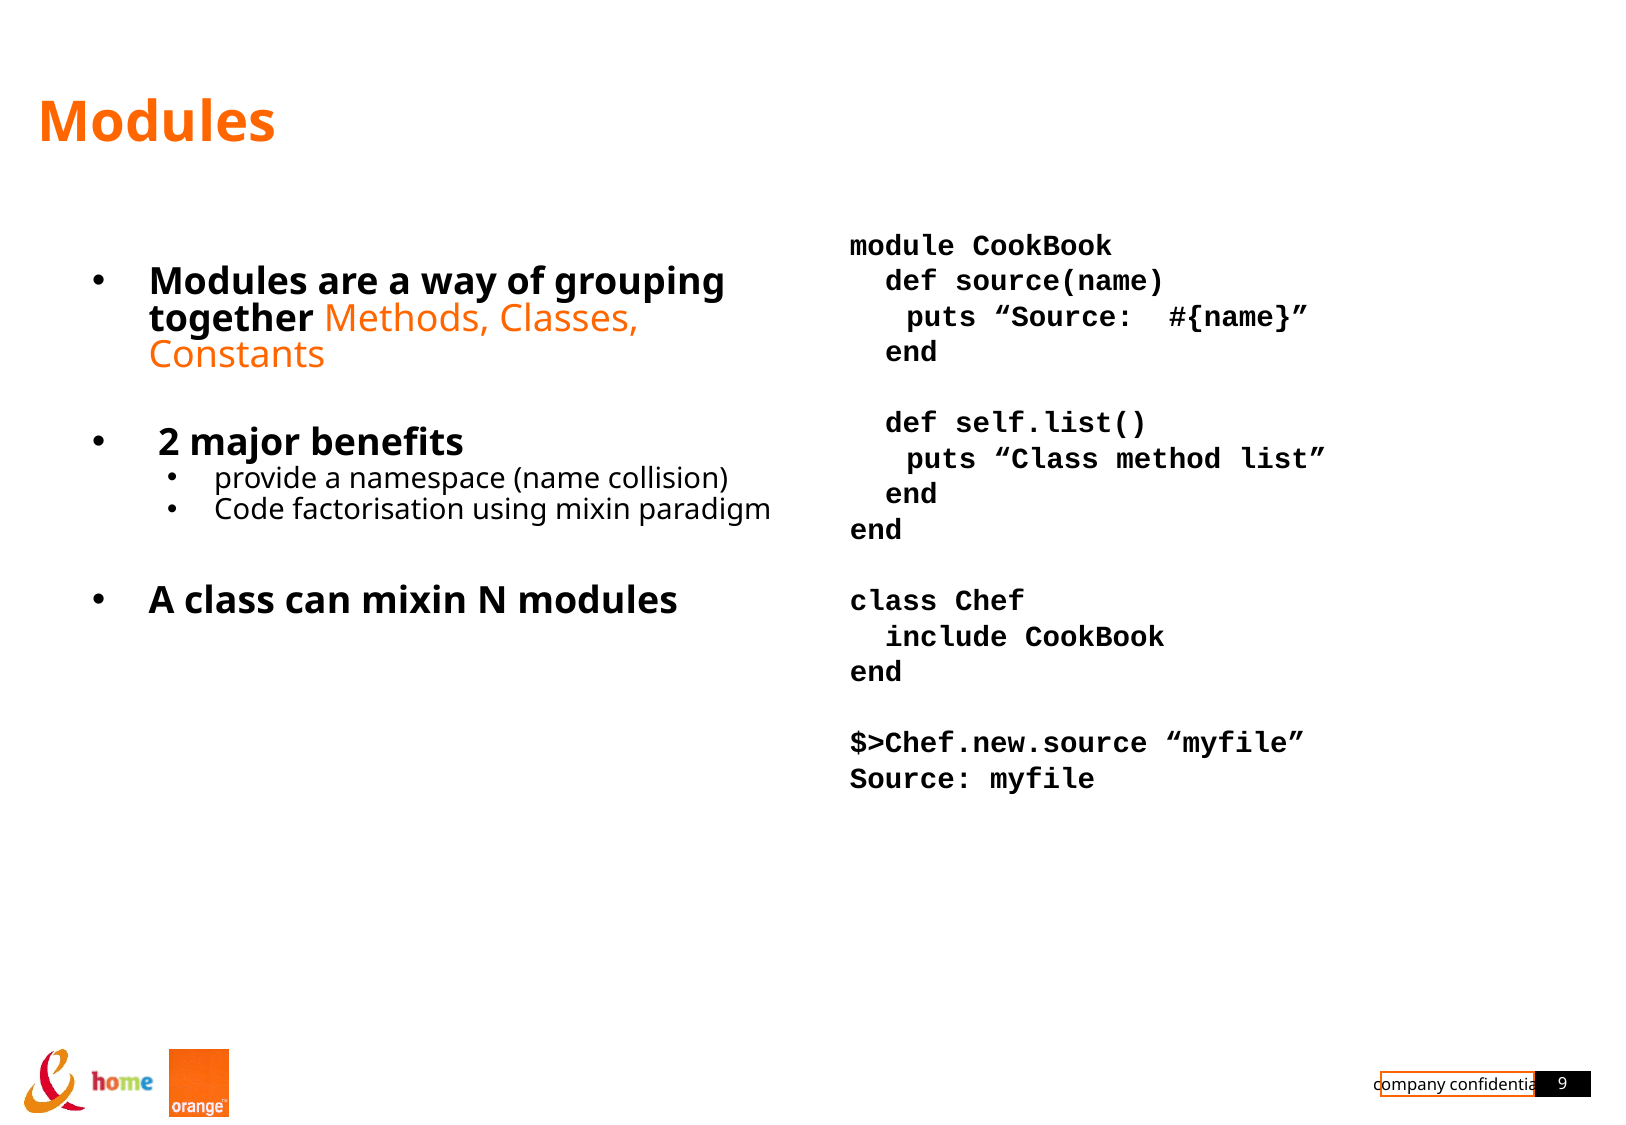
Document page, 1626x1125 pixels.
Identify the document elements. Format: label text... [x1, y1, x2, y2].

list Modules are a way of grouping together Methods, Classes, Constants 2 major benefits provide a namespace (name collision) Code factorisation using mixin paradigm A class can mixin N modules [92, 208, 825, 950]
title Modules [37, 86, 1591, 165]
list module CookBook def source(name) puts “Source: #{name}” end def self.list() puts “Class method list” end end class Chef include CookBook end $>Chef.new.source “myfile” Source: myfile [849, 227, 1583, 969]
picture [91, 1070, 155, 1093]
picture [169, 1049, 229, 1117]
picture [24, 1049, 85, 1113]
